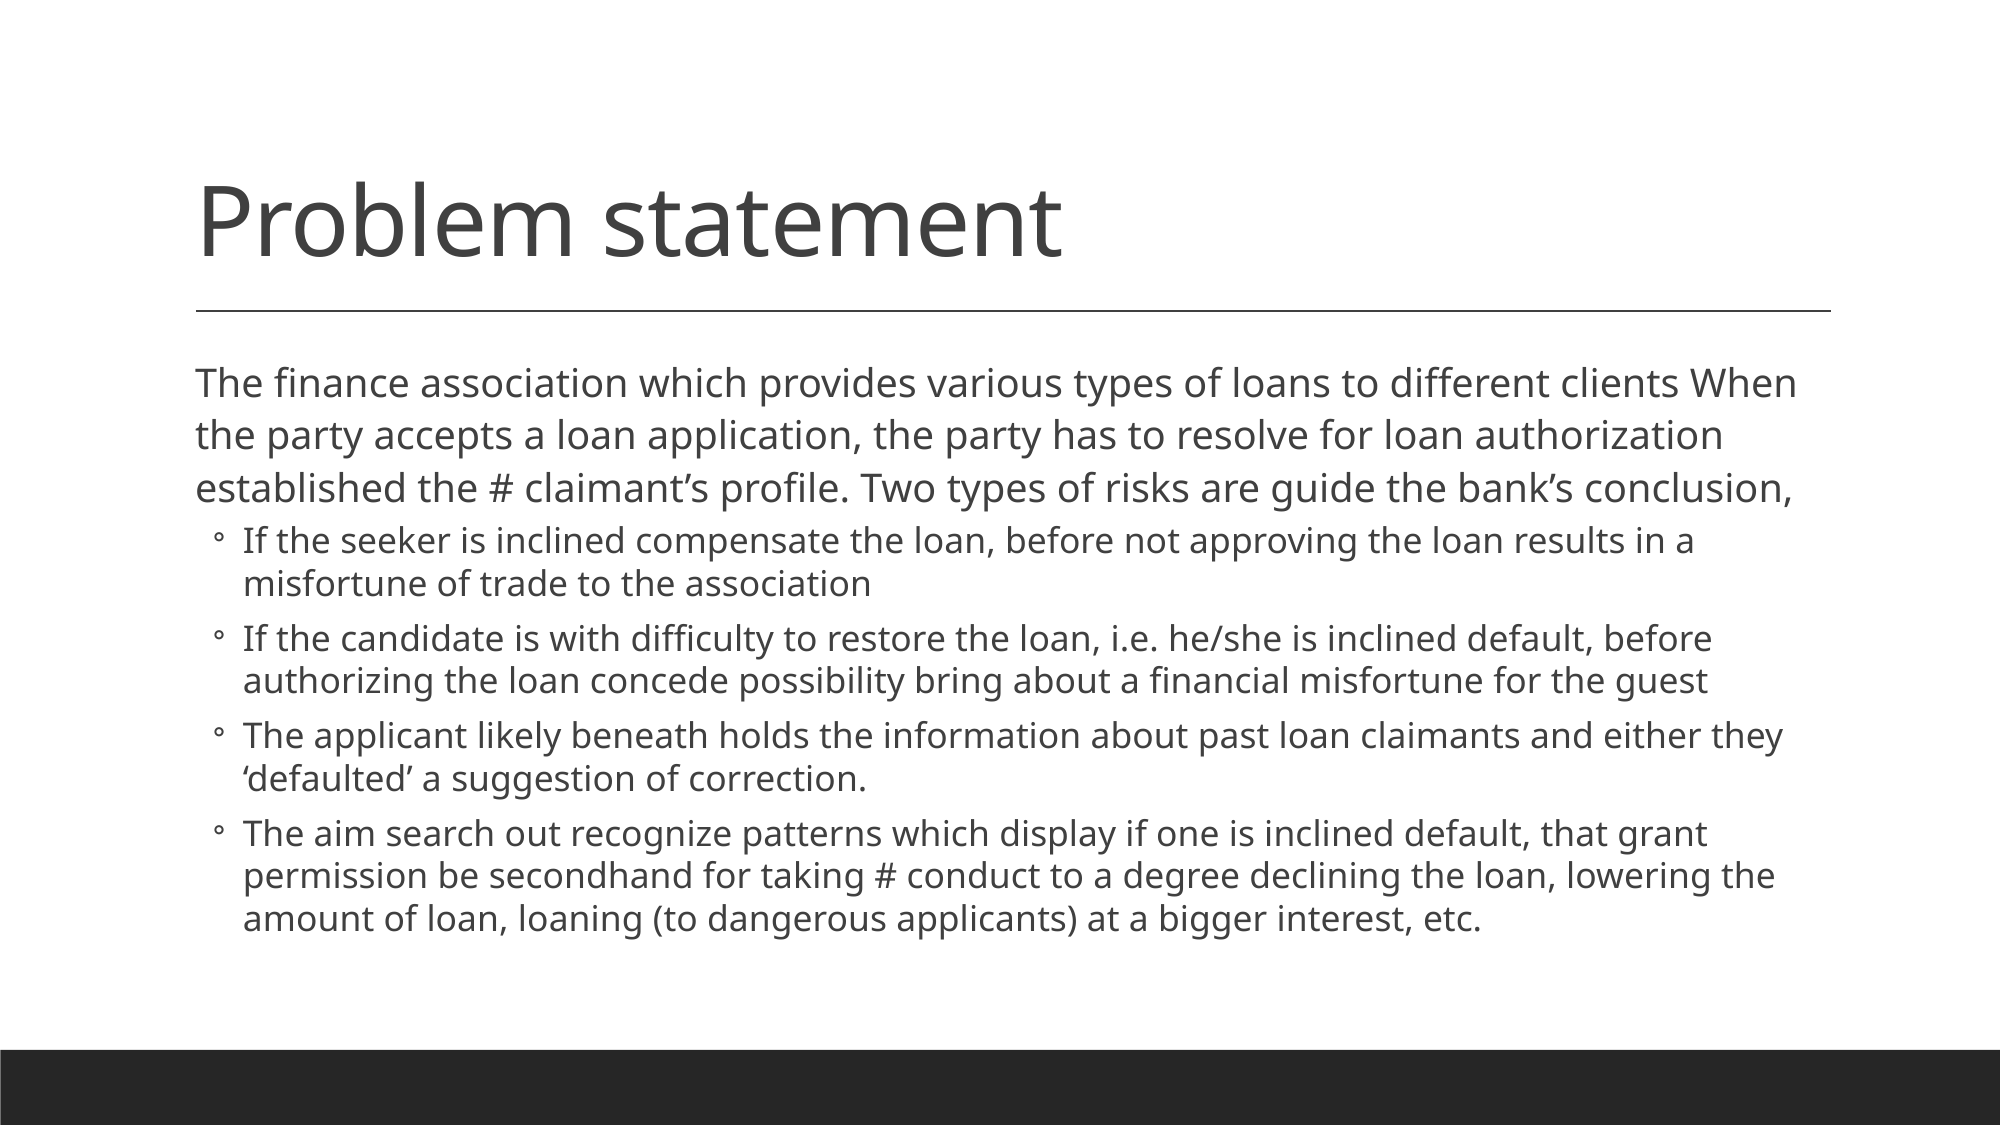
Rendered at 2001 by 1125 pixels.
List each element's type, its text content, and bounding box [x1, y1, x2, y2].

list The finance association which provides various types of loans to different clients When the party accepts a loan application, the party has to resolve for loan authorization established the # claimant’s profile. Two types of risks are guide the bank’s conclusion, If the seeker is inclined compensate the loan, before not approving the loan results in a misfortune of trade to the association If the candidate is with difficulty to restore the loan, i.e. he/she is inclined default, before authorizing the loan concede possibility bring about a financial misfortune for the guest The applicant likely beneath holds the information about past loan claimants and either they ‘defaulted’ a suggestion of correction. The aim search out recognize patterns which display if one is inclined default, that grant permission be secondhand for taking # conduct to a degree declining the loan, lowering the amount of loan, loaning (to dangerous applicants) at a bigger interest, etc. [180, 345, 1830, 963]
title Problem statement [180, 47, 1830, 285]
